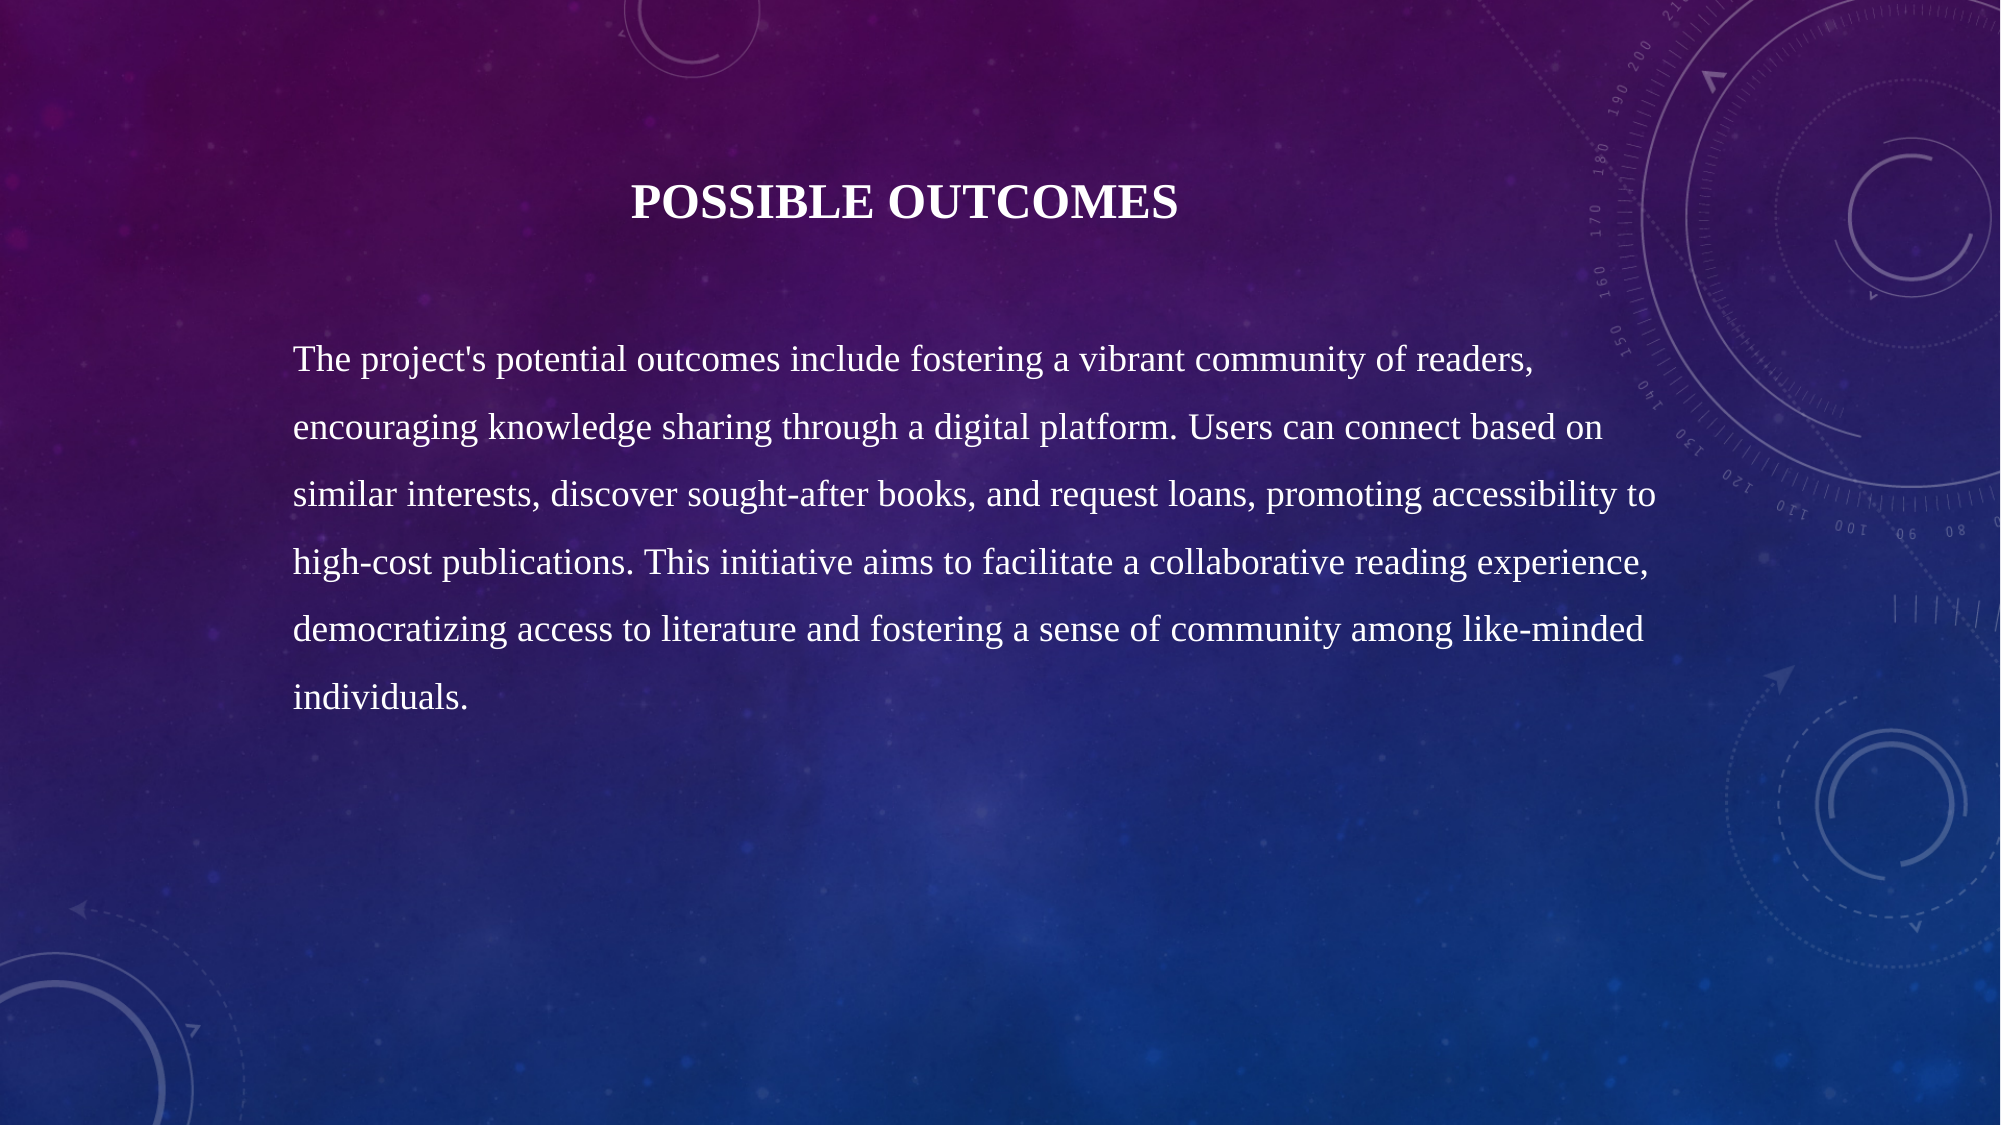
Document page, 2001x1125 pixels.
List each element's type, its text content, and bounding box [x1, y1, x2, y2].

list [173, 218, 1637, 1002]
text_box The project's potential outcomes include fostering a vibrant community of readers, encouraging knowledge sharing through a digital platform. Users can connect based on similar interests, discover sought-after books, and request loans, promoting accessibility to high-cost publications. This initiative aims to facilitate a collaborative reading experience, democratizing access to literature and fostering a sense of community among like-minded individuals. [278, 304, 1690, 725]
picture [0, 0, 2001, 1125]
title Possible Outcomes [179, 134, 1631, 218]
